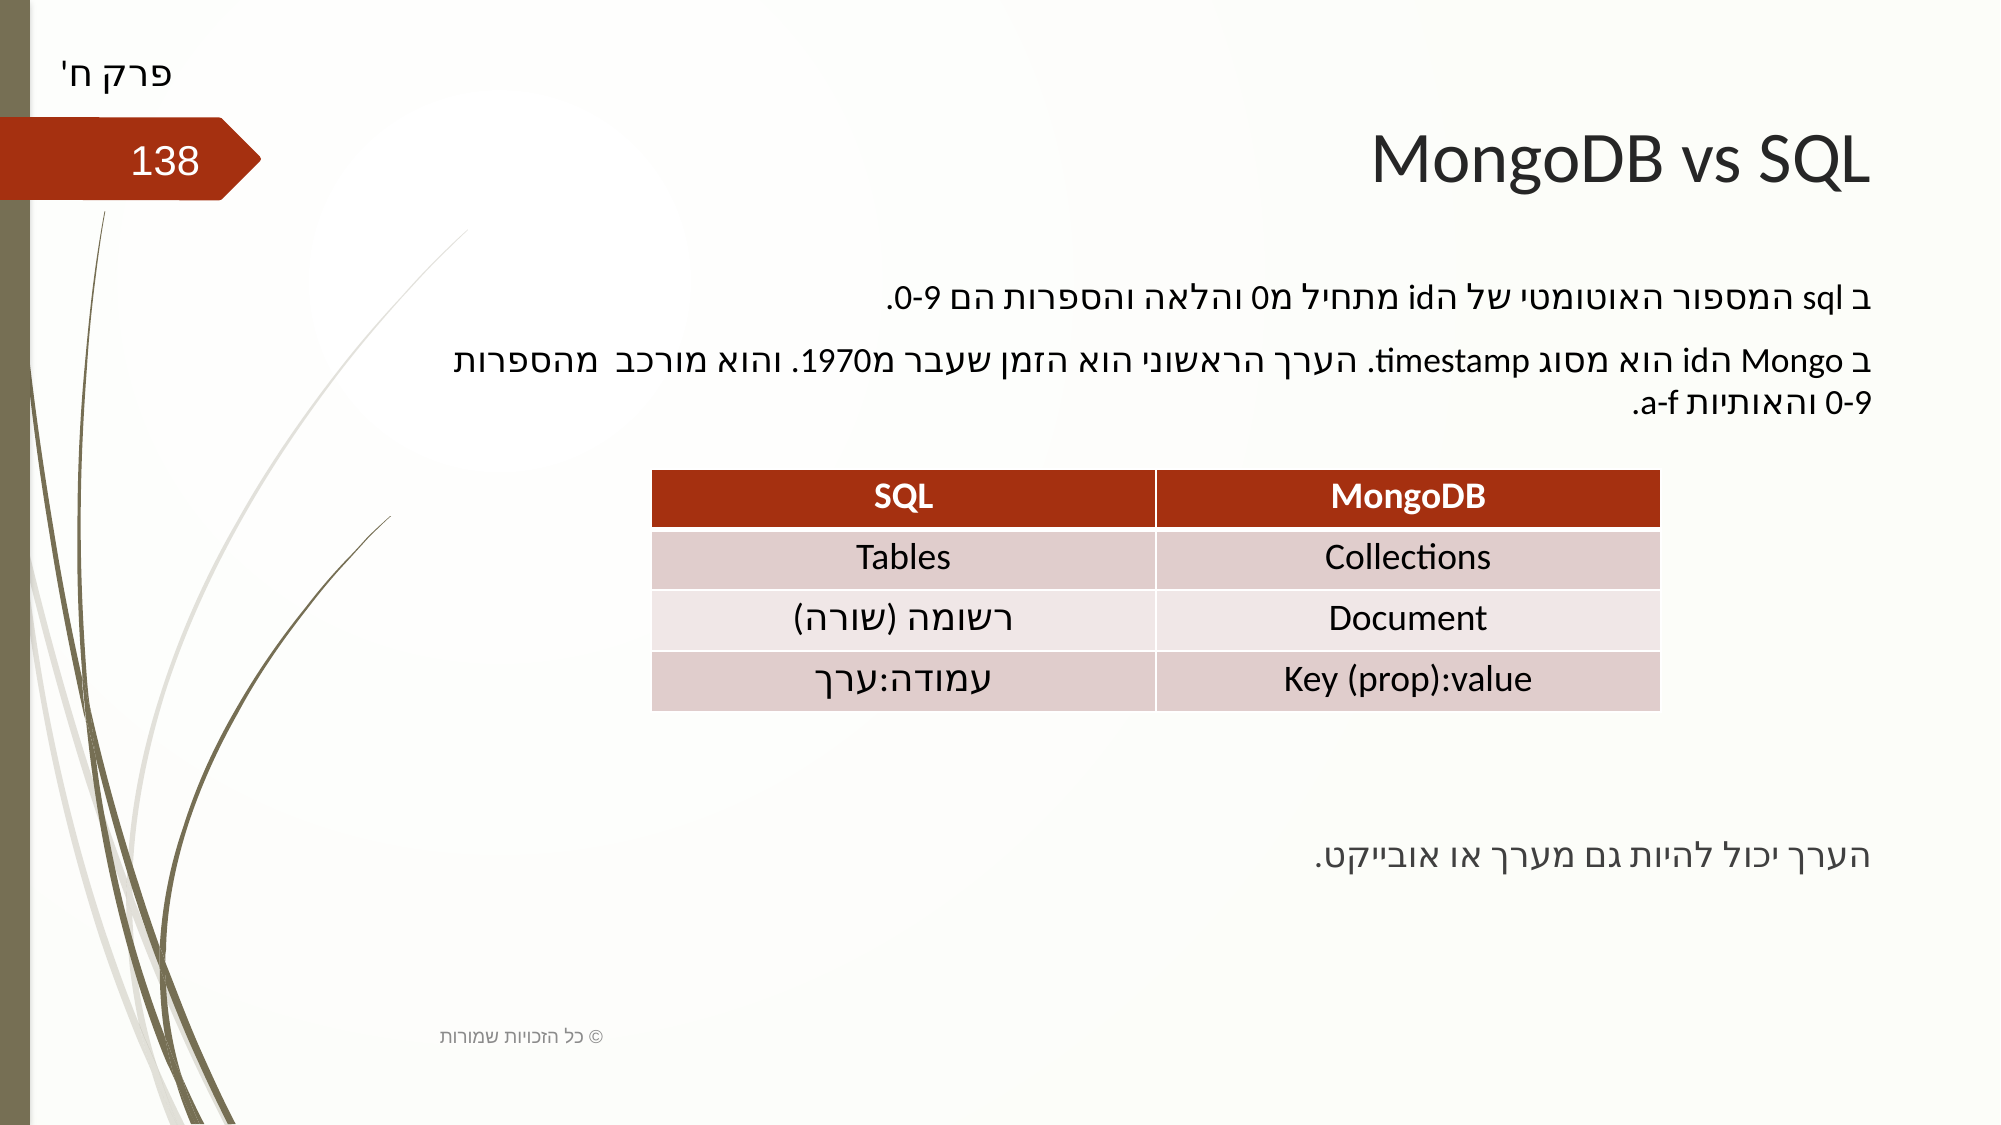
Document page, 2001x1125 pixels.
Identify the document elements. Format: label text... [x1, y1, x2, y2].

table_cell Collections [1157, 532, 1660, 589]
table_header SQL [652, 470, 1155, 527]
table_cell Tables [652, 532, 1155, 589]
slide_number 138 [87, 129, 216, 190]
table_cell עמודה:ערך [652, 652, 1155, 711]
table_cell Key (prop):value [1157, 652, 1660, 711]
footer כל הזכויות שמורות © [424, 1006, 1675, 1067]
list ב sql המספור האוטומטי של הid מתחיל מ0 והלאה והספרות הם 0-9. ב Mongo הid הוא מסוג timestamp. הערך הראשוני הוא הזמן שעבר מ1970. והוא מורכב מהספרות 0-9 והאותיות a-f. הערך יכול להיות גם מערך או אובייקט. [424, 266, 1888, 970]
title MongoDB vs SQL [425, 102, 1888, 206]
table_cell רשומה (שורה) [652, 591, 1155, 650]
table_cell Document [1157, 591, 1660, 650]
text_box פרק ח' [0, 41, 188, 102]
table_header MongoDB [1157, 470, 1660, 527]
